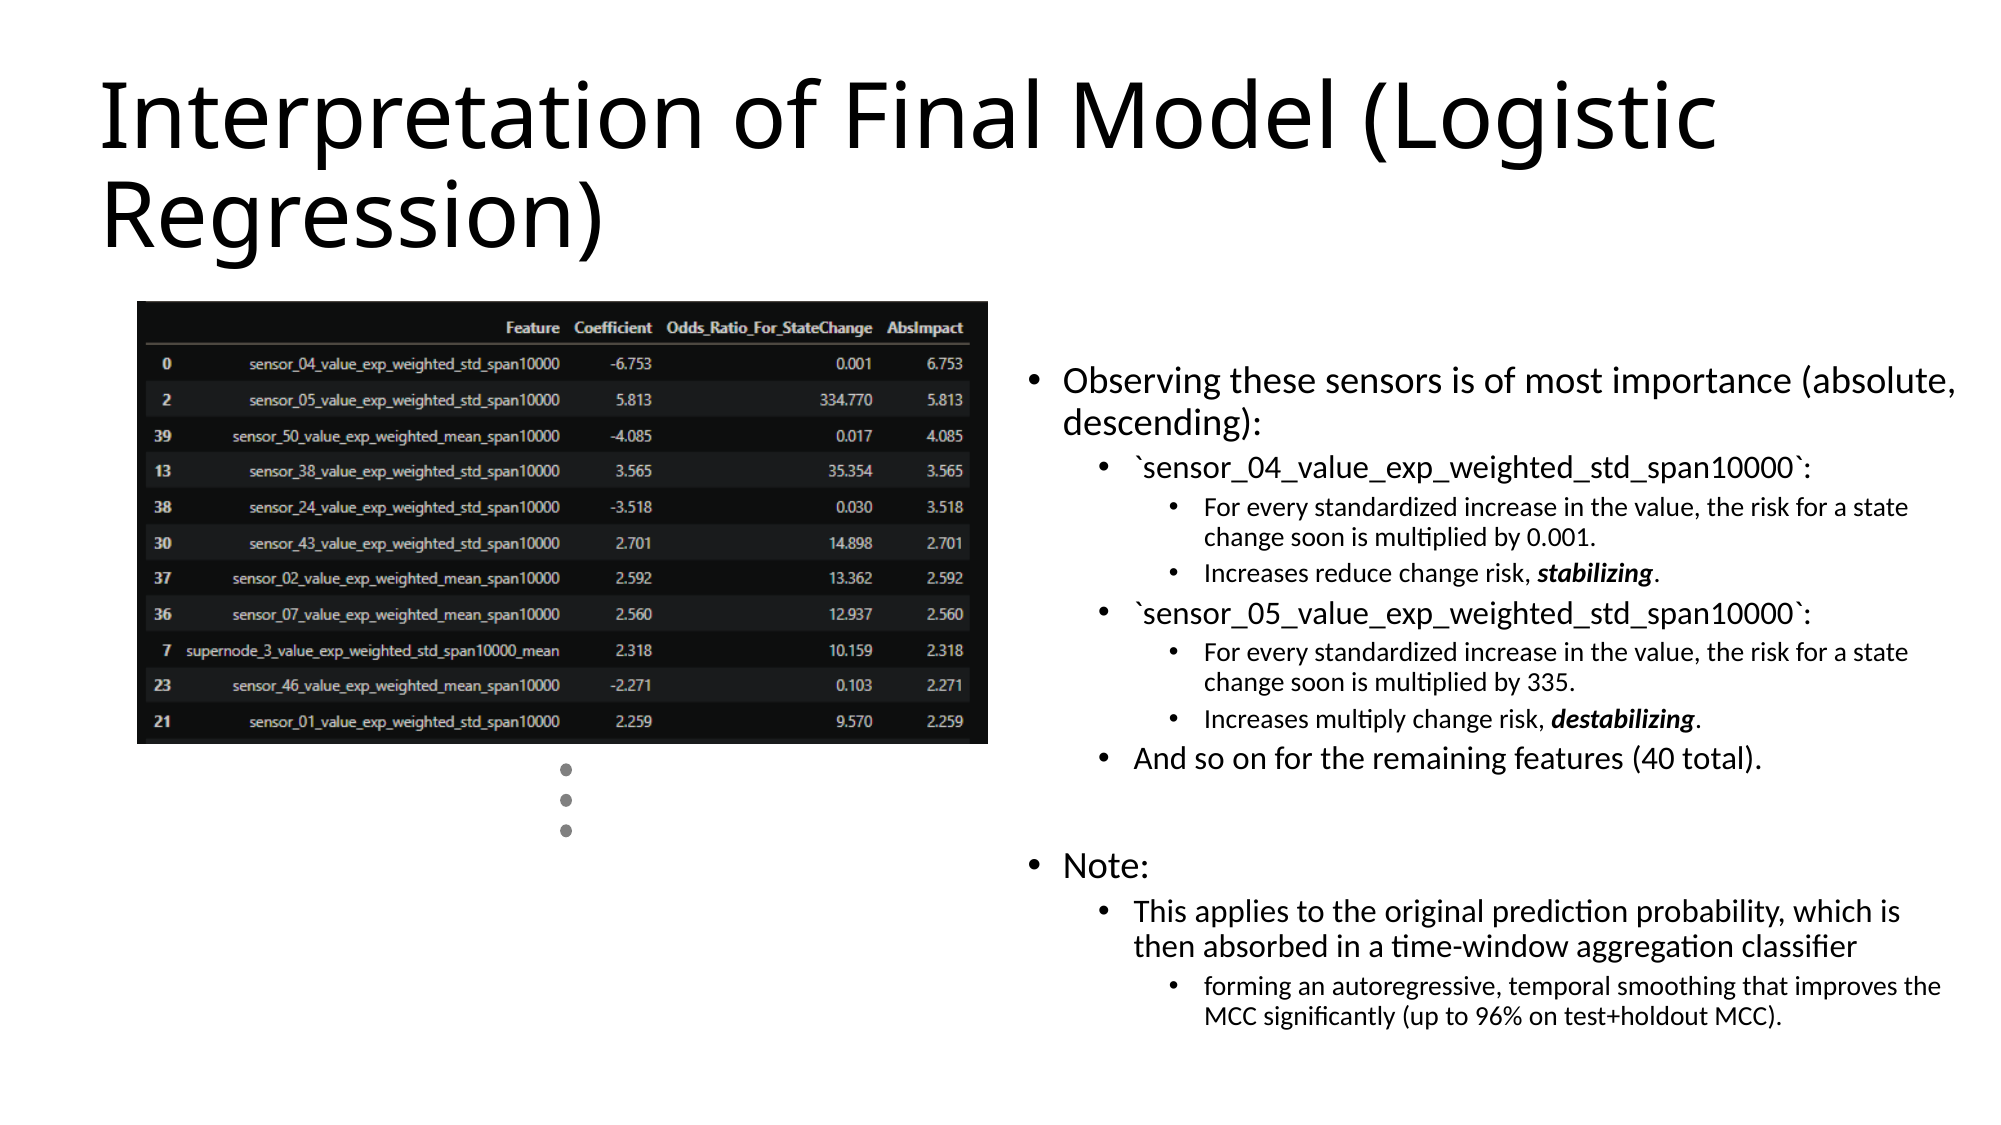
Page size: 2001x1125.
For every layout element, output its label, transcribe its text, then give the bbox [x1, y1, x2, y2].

text_box [559, 823, 574, 839]
title Interpretation of Final Model (Logistic Regression) [84, 59, 1958, 278]
list Observing these sensors is of most importance (absolute, descending): `sensor_04_value_exp_weighted_std_span10000`: For every standardized increase in the value, the risk for a state change soon is multiplied by 0.001. Increases reduce change risk, stabilizing. `sensor_05_value_exp_weighted_std_span10000`: For every standardized increase in the value, the risk for a state change soon is multiplied by 335. Increases multiply change risk, destabilizing. And so on for the remaining features (40 total). Note: This applies to the original prediction probability, which is then absorbed in a time-window aggregation classifier forming an autoregressive, temporal smoothing that improves the MCC significantly (up to 96% on test+holdout MCC). [1012, 353, 1986, 1044]
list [137, 301, 988, 744]
text_box [559, 792, 574, 808]
text_box [559, 762, 574, 778]
